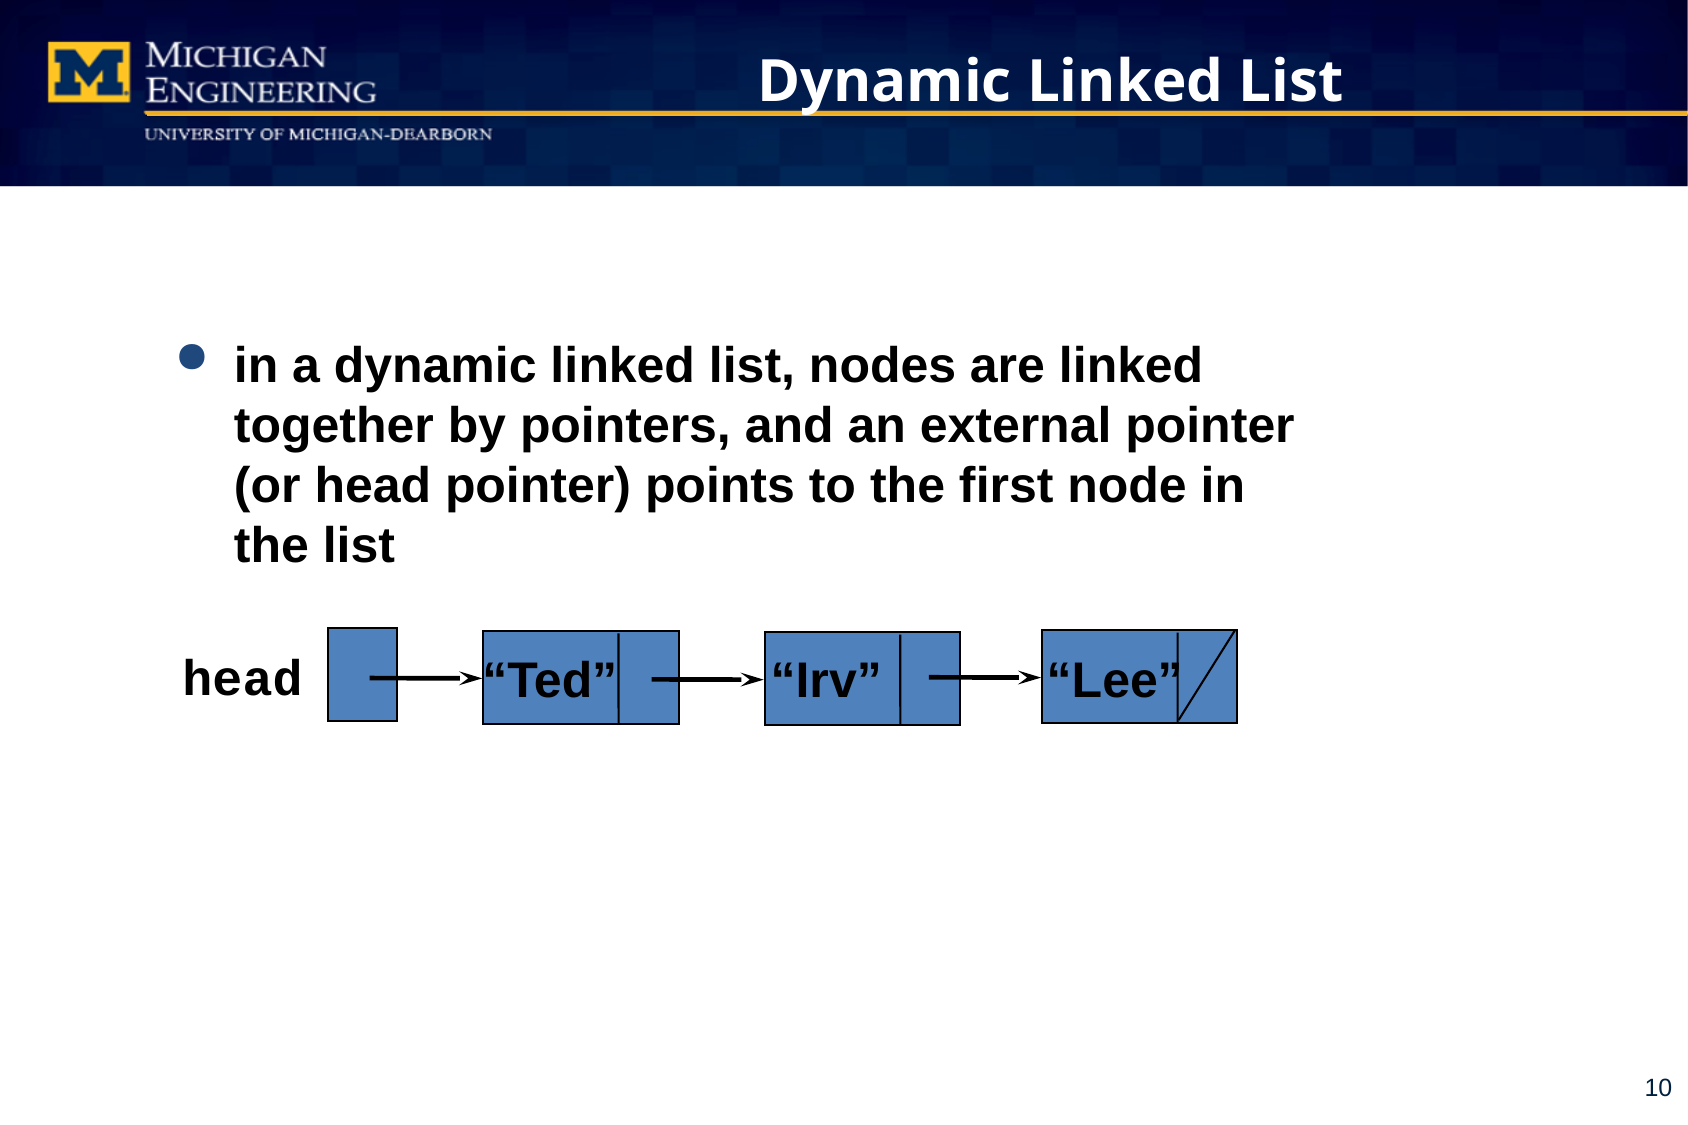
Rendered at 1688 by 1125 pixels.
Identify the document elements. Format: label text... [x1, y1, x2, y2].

title Dynamic Linked List [432, 36, 1669, 133]
picture [0, 0, 1688, 1125]
slide_number 10 [1293, 1046, 1688, 1125]
text_box in a dynamic linked list, nodes are linked together by pointers, and an external pointer (or head pointer) points to the first node in the list [162, 324, 1338, 613]
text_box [137, 627, 1238, 726]
